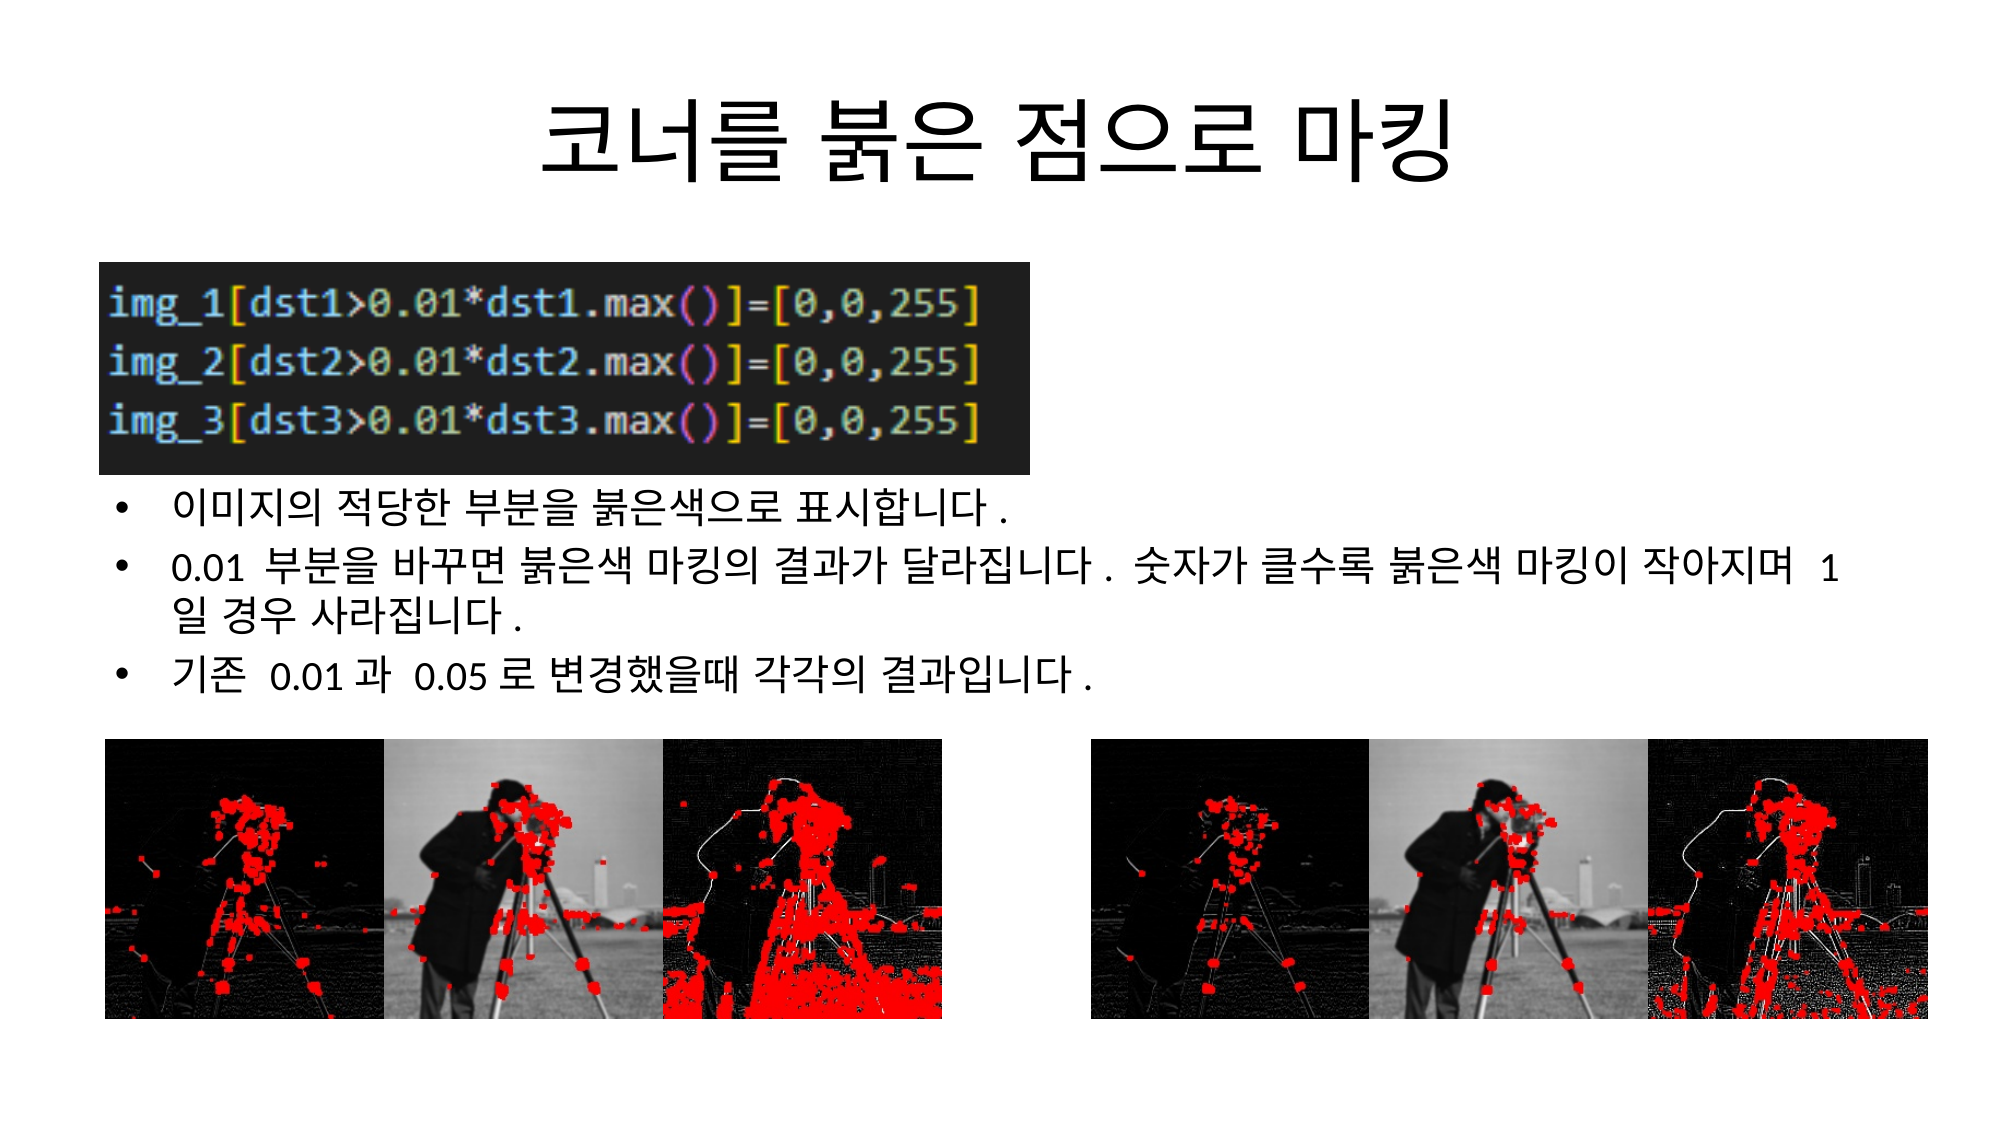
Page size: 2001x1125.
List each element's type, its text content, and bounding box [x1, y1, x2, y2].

picture [104, 739, 943, 1019]
title 코너를 붉은 점으로 마킹 [99, 45, 1900, 233]
list 이미지의 적당한 부분을 붉은색으로 표시합니다. 0.01 부분을 바꾸면 붉은색 마킹의 결과가 달라집니다. 숫자가 클수록 붉은색 마킹이 작아지며 1일 경우 사라집니다. 기존 0.01과 0.05로 변경했을때 각각의 결과입니다. [99, 474, 1900, 1005]
picture [1090, 739, 1928, 1019]
picture [99, 261, 1030, 475]
